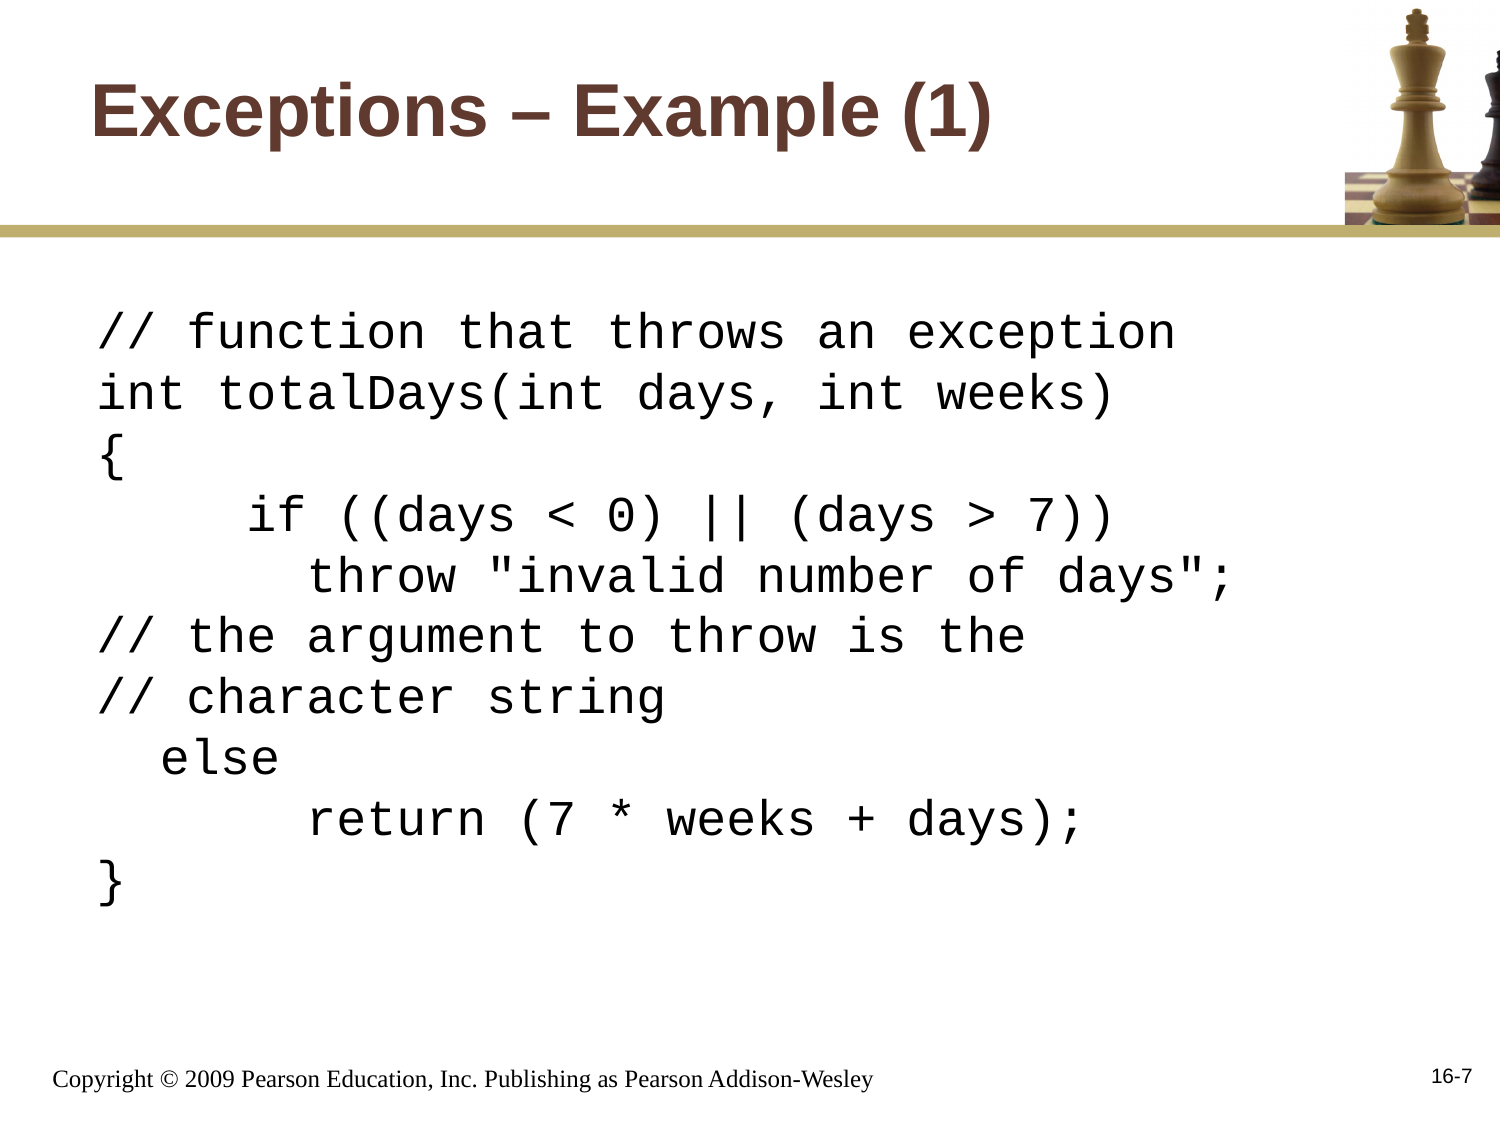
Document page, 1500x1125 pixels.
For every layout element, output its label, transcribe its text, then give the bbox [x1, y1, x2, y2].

list // function that throws an exception int totalDays(int days, int weeks) { if ((days < 0) || (days > 7)) throw "invalid number of days"; // the argument to throw is the // character string else return (7 * weeks + days); } [24, 299, 1388, 1025]
title Exceptions – Example (1) [75, 12, 1325, 200]
slide_number 16-7 [1175, 1037, 1488, 1113]
